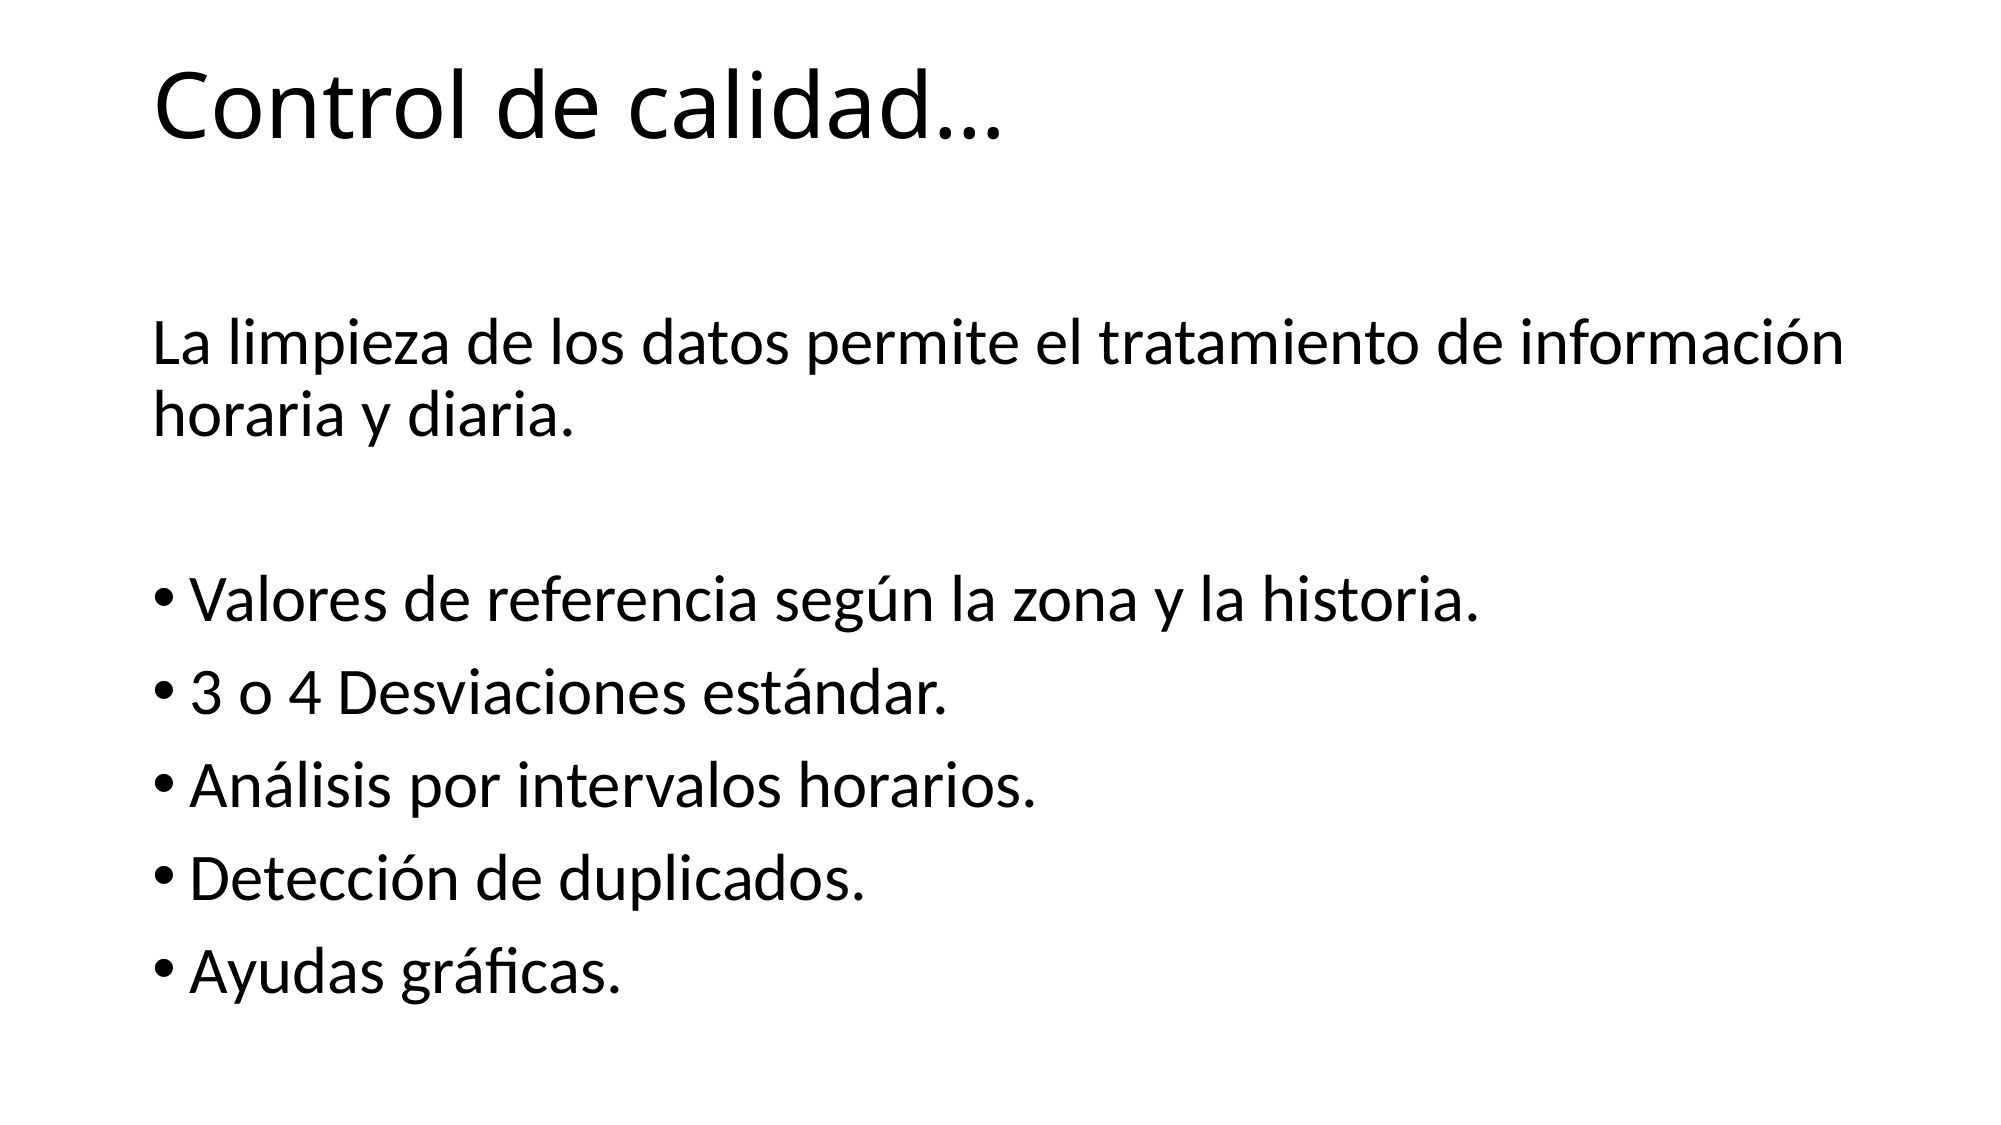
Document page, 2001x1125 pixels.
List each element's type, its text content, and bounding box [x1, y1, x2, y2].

list La limpieza de los datos permite el tratamiento de información horaria y diaria. Valores de referencia según la zona y la historia. 3 o 4 Desviaciones estándar. Análisis por intervalos horarios. Detección de duplicados. Ayudas gráficas. [137, 299, 1863, 1014]
title Control de calidad… [137, 0, 1863, 218]
